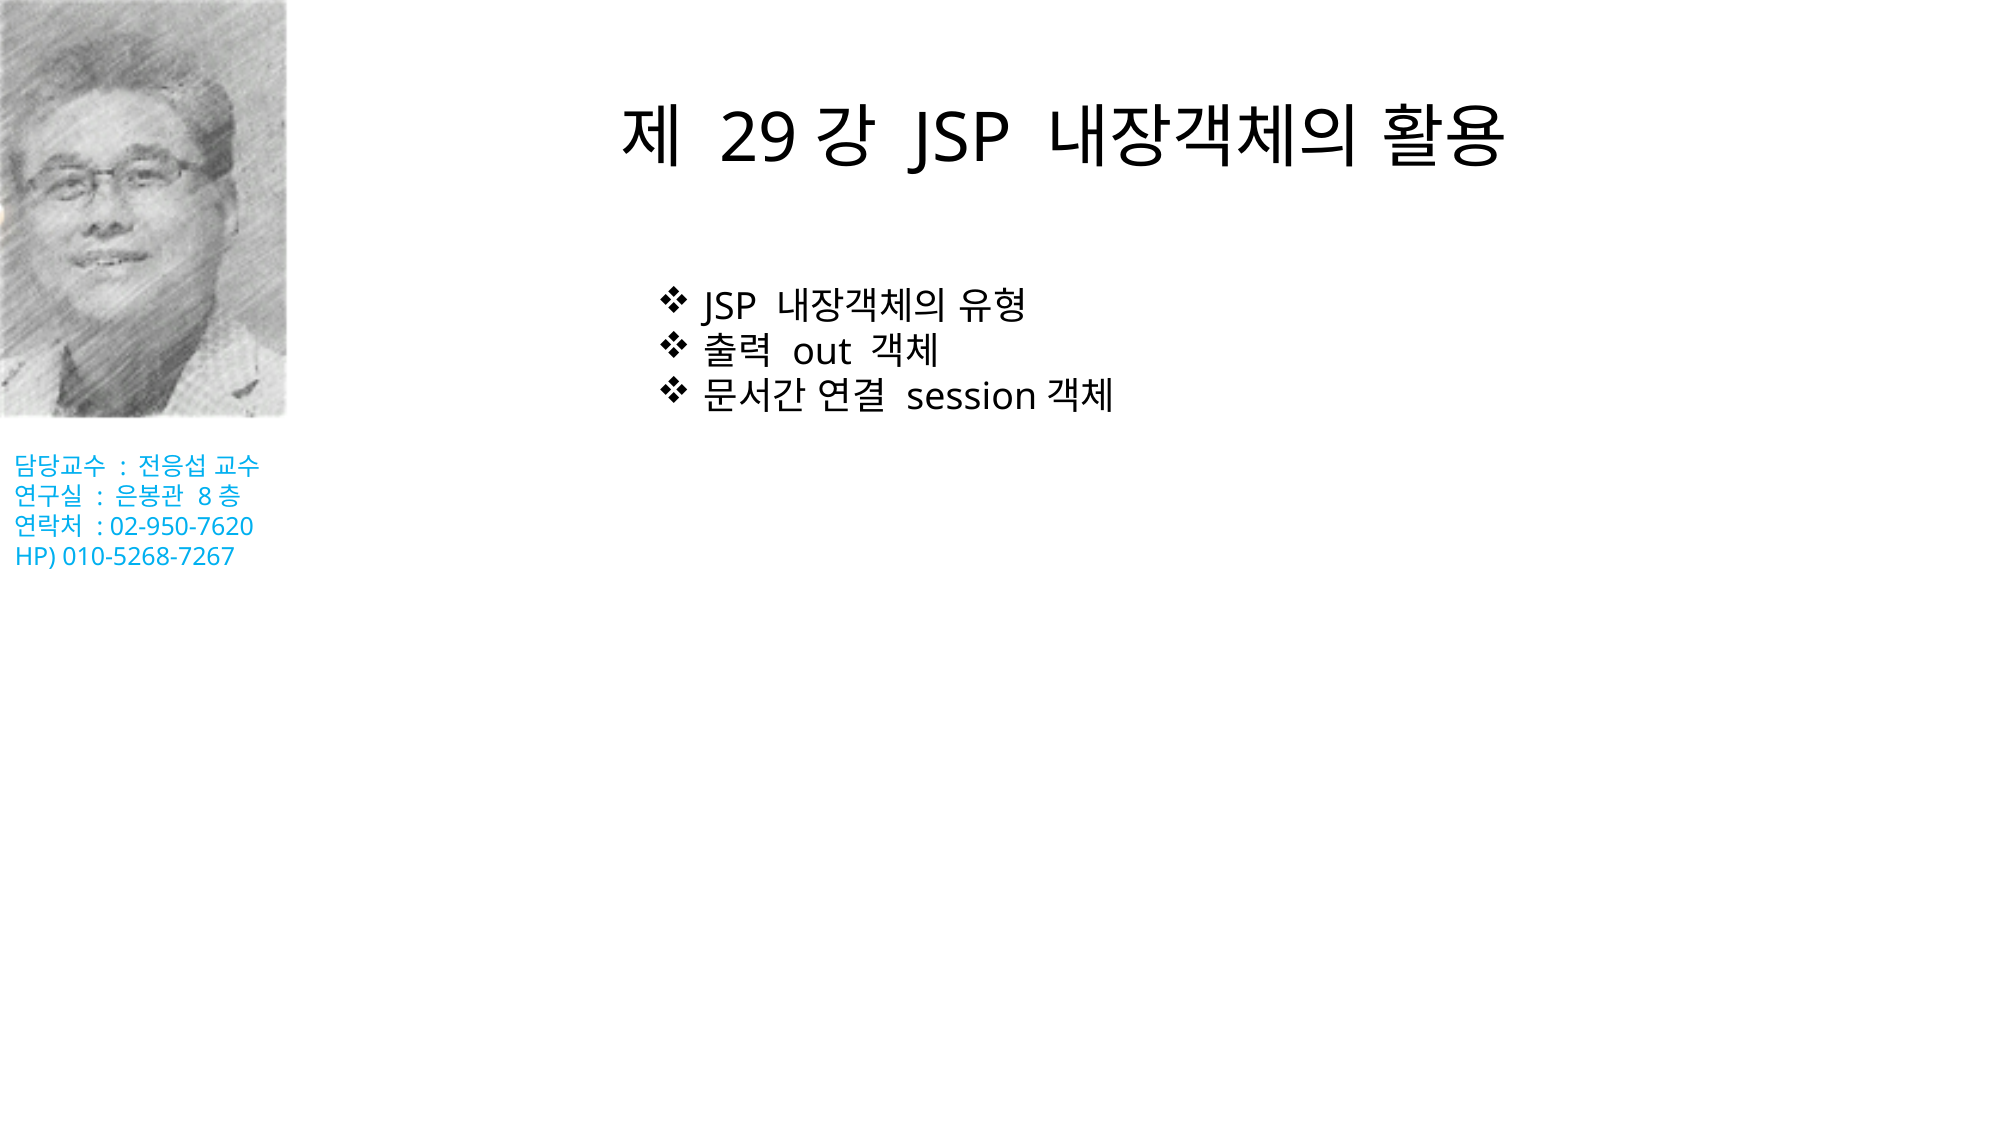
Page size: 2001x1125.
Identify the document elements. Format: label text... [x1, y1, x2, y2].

picture [0, 0, 289, 421]
text_box 담당교수 : 전응섭 교수 연구실 : 은봉관 8층 연락처 : 02-950-7620 HP) 010-5268-7267 [0, 443, 342, 578]
title 제 29강 JSP 내장객체의 활용 [381, 62, 1748, 185]
text_box JSP 내장객체의 유형 출력 out 객체 문서간 연결 session객체 [642, 274, 1659, 425]
